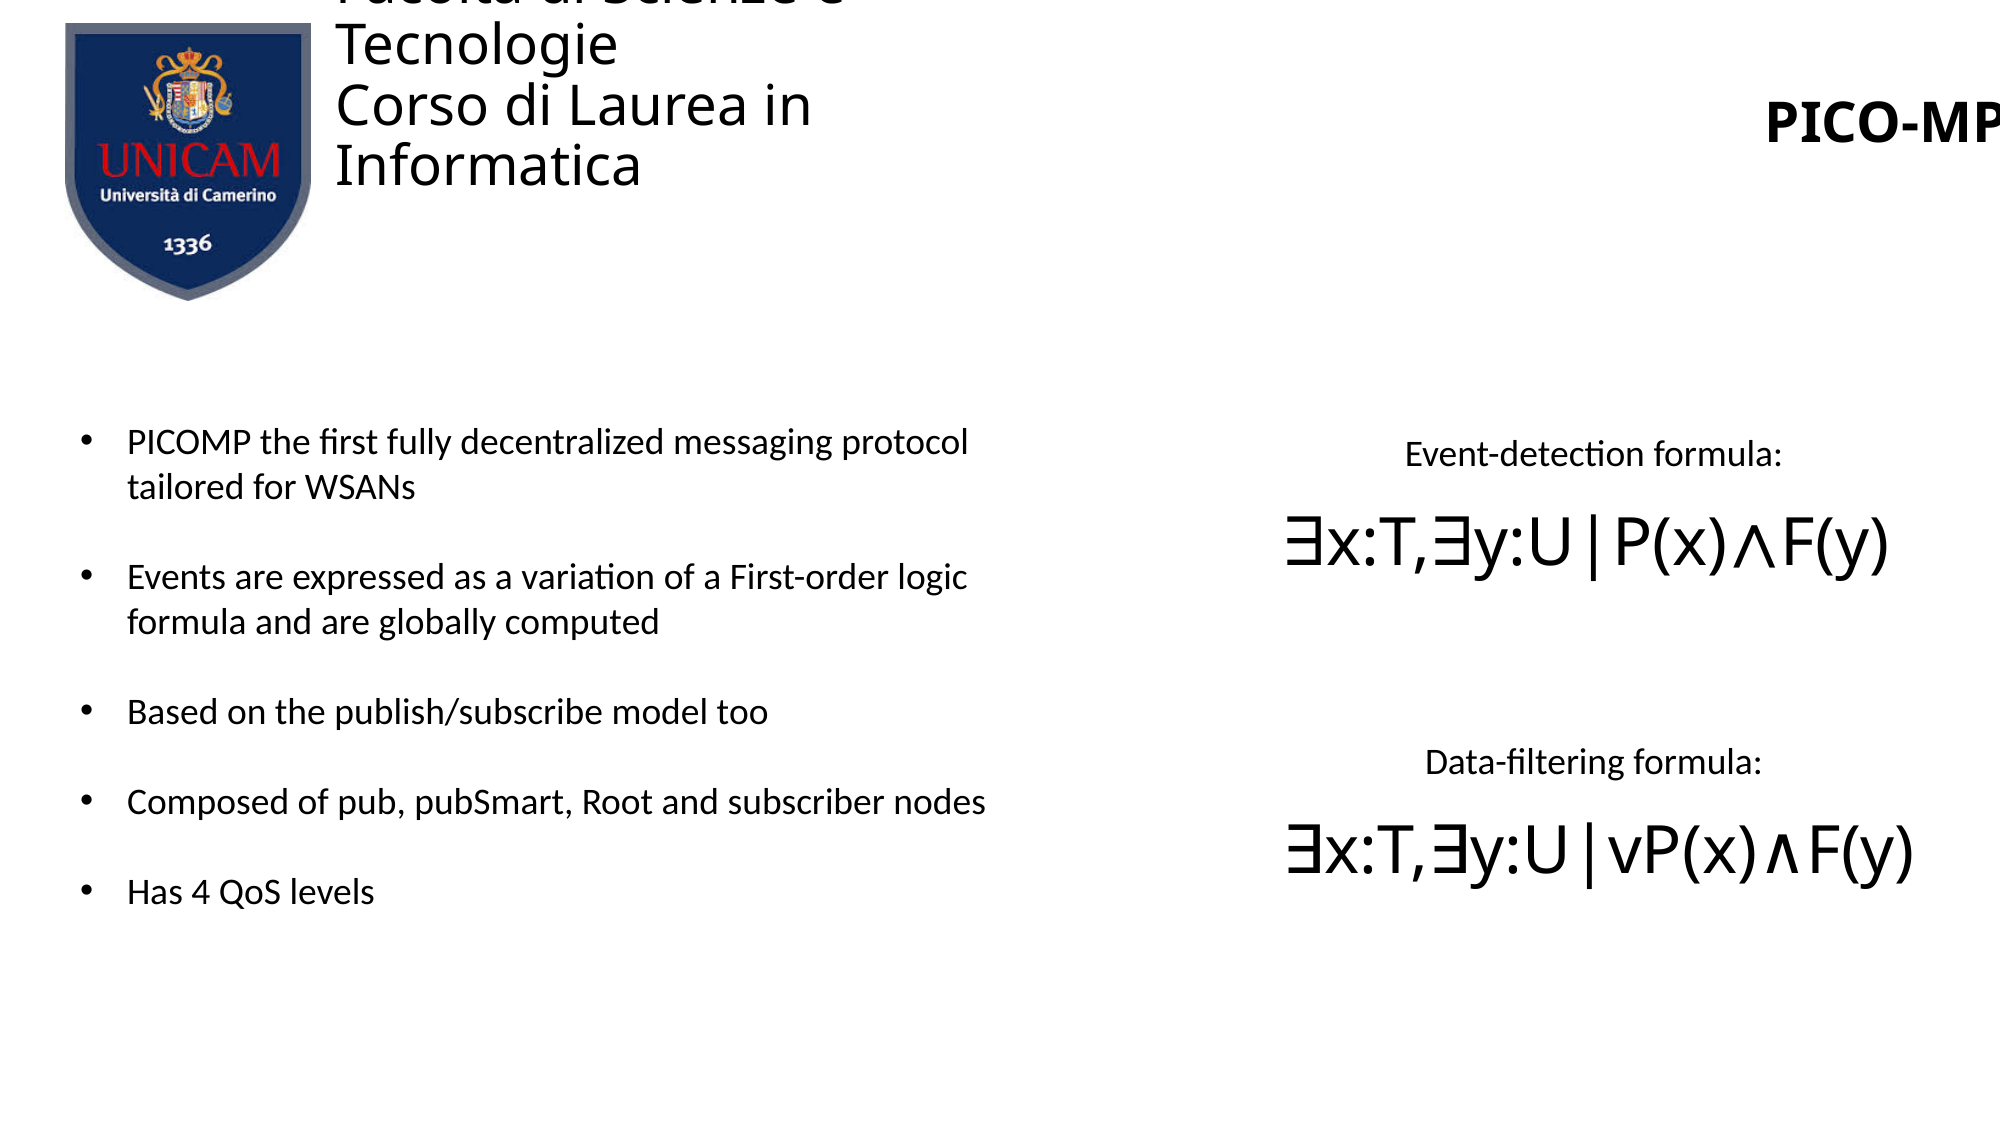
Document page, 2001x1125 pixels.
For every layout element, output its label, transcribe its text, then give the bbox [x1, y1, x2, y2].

text_box Event-detection formula: [1390, 421, 1832, 482]
text_box ∃x:T,∃y:U|P(x)∧F(y) [1267, 491, 2000, 632]
text_box PICOMP the first fully decentralized messaging protocol tailored for WSANs Events are expressed as a variation of a First-order logic formula and are globally computed Based on the publish/subscribe model too Composed of pub, pubSmart, Root and subscriber nodes Has 4 QoS levels [65, 409, 1092, 919]
text_box ∃x:T,∃y:U|vP(x)∧F(y) [1267, 799, 1981, 940]
text_box Data-filtering formula: [1410, 729, 1832, 790]
text_box PICO-MP [1749, 78, 2000, 161]
title Università degli studi di Camerino Facoltà di Scienze e Tecnologie Corso di Laurea in Informatica [320, 0, 1150, 206]
picture [65, 23, 311, 301]
